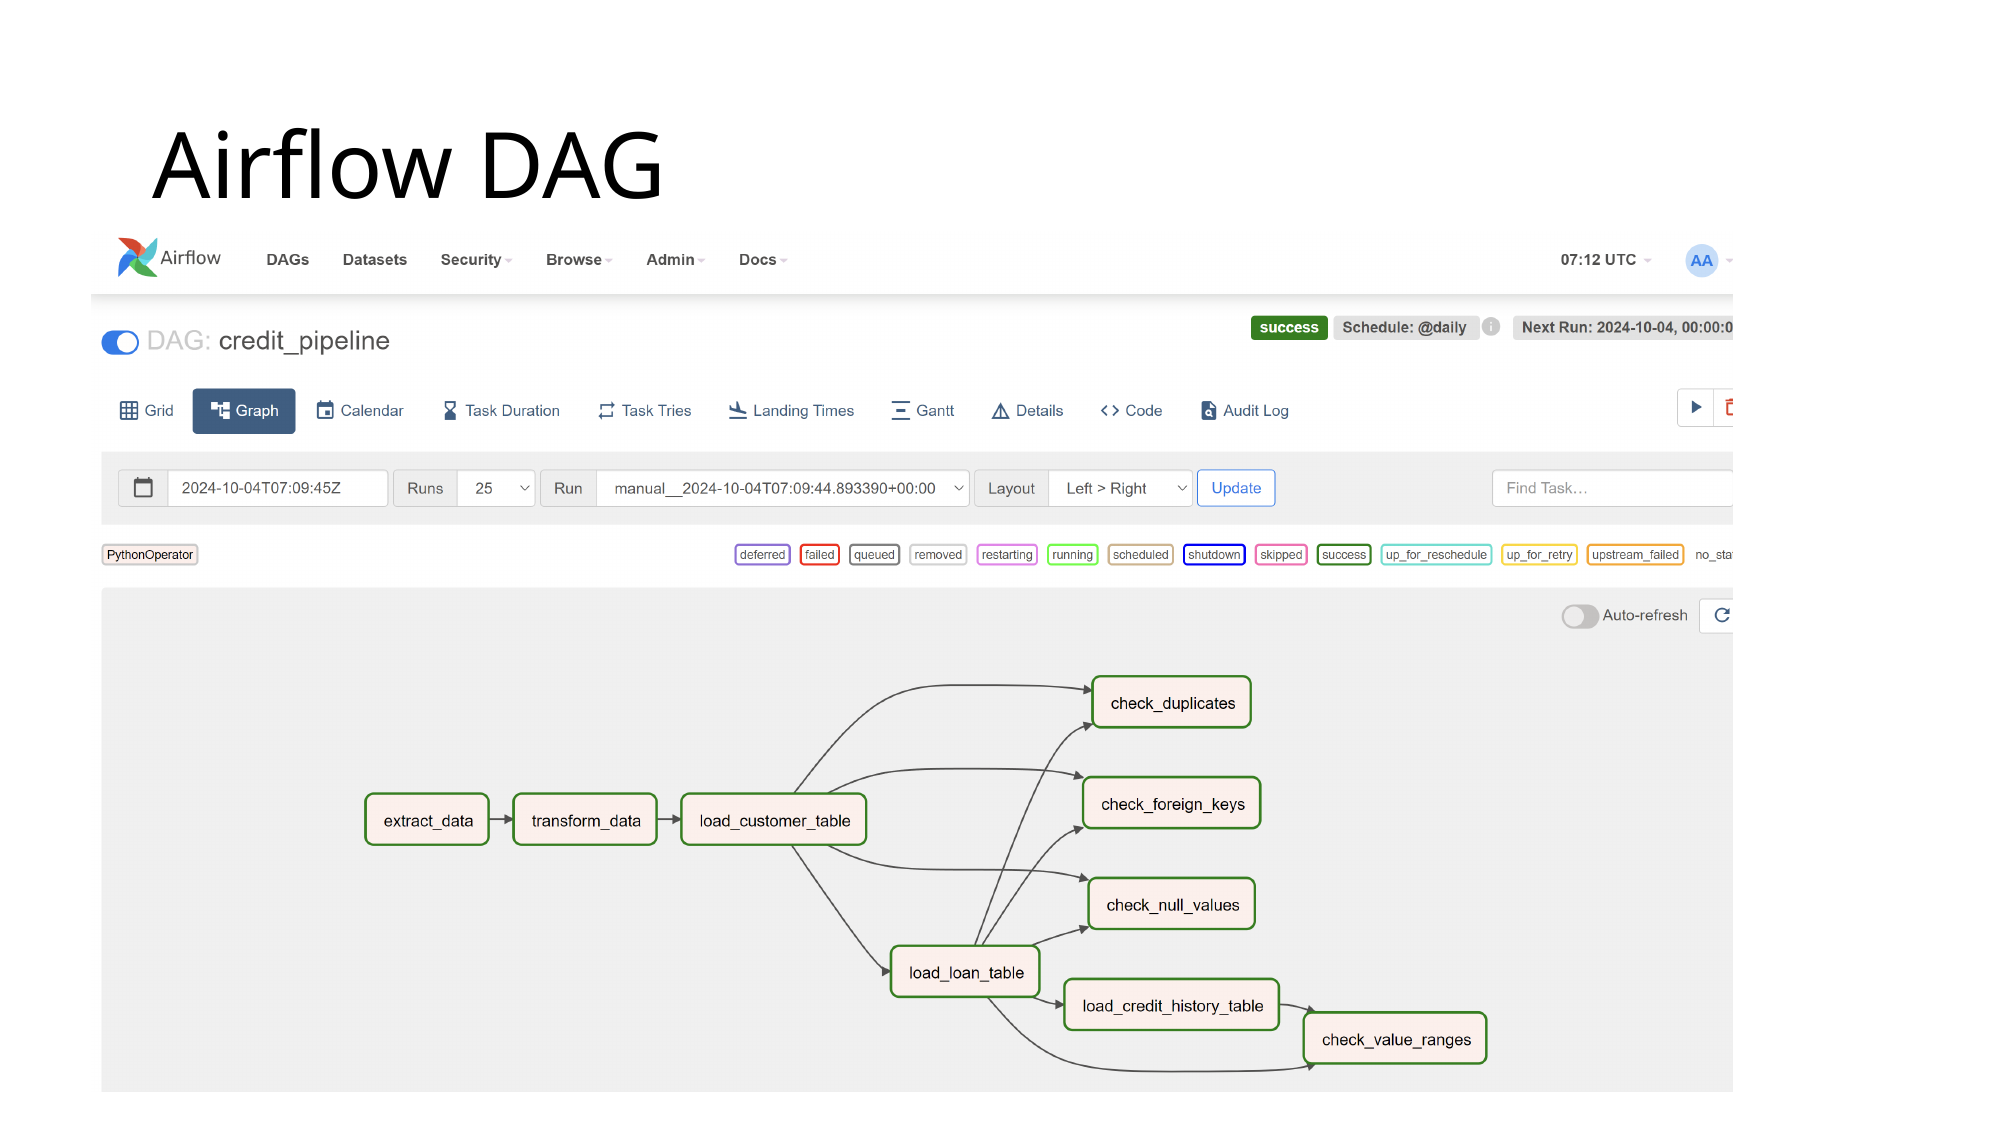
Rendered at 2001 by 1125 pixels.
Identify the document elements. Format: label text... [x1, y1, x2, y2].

title Airflow DAG [137, 59, 1863, 278]
picture [91, 230, 1733, 1093]
